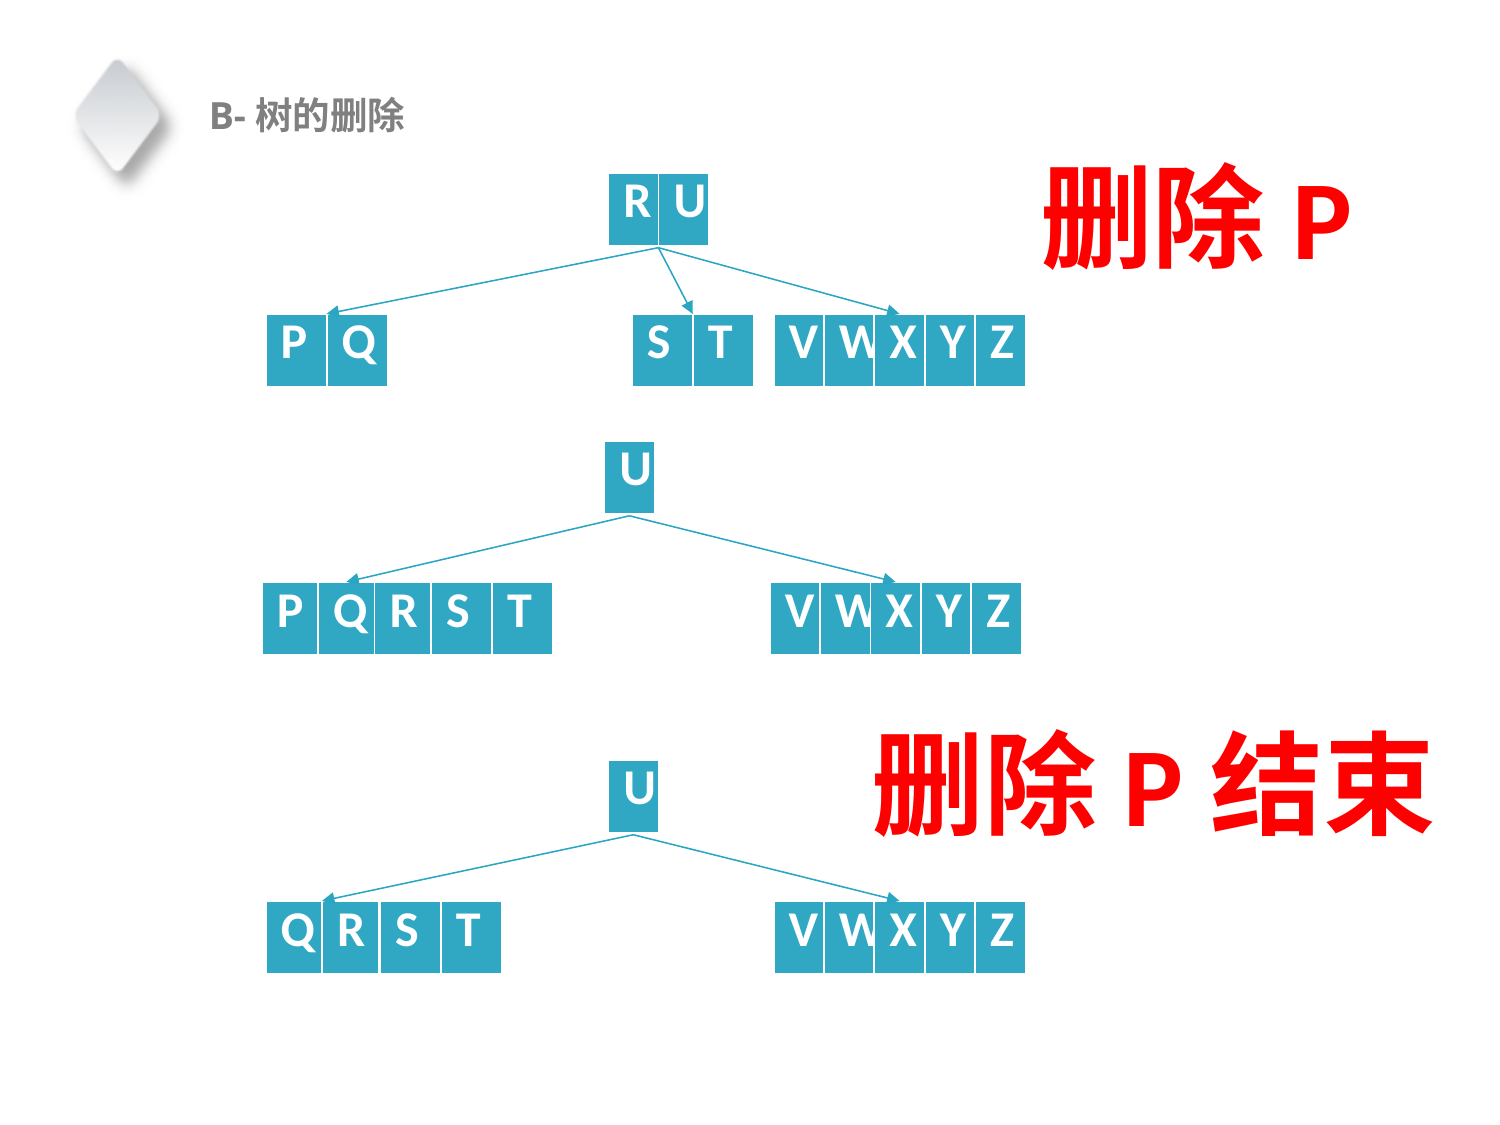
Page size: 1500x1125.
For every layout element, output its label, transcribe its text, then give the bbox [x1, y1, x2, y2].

table_header P [267, 315, 326, 386]
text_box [658, 247, 900, 315]
table_header Y [926, 315, 974, 386]
table_header V [771, 590, 819, 654]
table_header P [263, 583, 317, 654]
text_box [633, 834, 900, 902]
table_header V [775, 321, 823, 386]
picture [1, 16, 588, 294]
table_header S [633, 321, 692, 386]
table_header V [775, 908, 823, 973]
table_header S [381, 908, 440, 973]
table_header R [323, 908, 378, 973]
table_header Q [319, 583, 374, 654]
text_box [326, 247, 656, 315]
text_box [346, 515, 629, 583]
table_header W [825, 321, 873, 386]
table_header Q [267, 902, 321, 973]
table_header Z [976, 315, 1025, 386]
table_header R [375, 590, 430, 654]
text_box 删除P结束 [856, 706, 1451, 857]
table_header Z [972, 583, 1021, 654]
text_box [321, 834, 632, 902]
table_header X [875, 902, 924, 973]
table_header W [825, 908, 873, 973]
table_header U [609, 761, 658, 832]
table_header U [659, 174, 708, 245]
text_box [629, 515, 896, 583]
table_header T [442, 908, 501, 973]
table_header S [432, 590, 491, 654]
table_header U [605, 442, 654, 513]
table_header R [609, 174, 658, 245]
table_header Q [328, 321, 387, 386]
text_box 删除P [1025, 139, 1368, 290]
table_header Y [926, 902, 974, 973]
table_header T [493, 590, 552, 654]
table_header X [875, 315, 924, 386]
table_header Y [922, 583, 970, 654]
table_header W [821, 590, 870, 654]
table_header Z [976, 902, 1025, 973]
table_header T [694, 321, 753, 386]
table_header X [871, 583, 920, 654]
